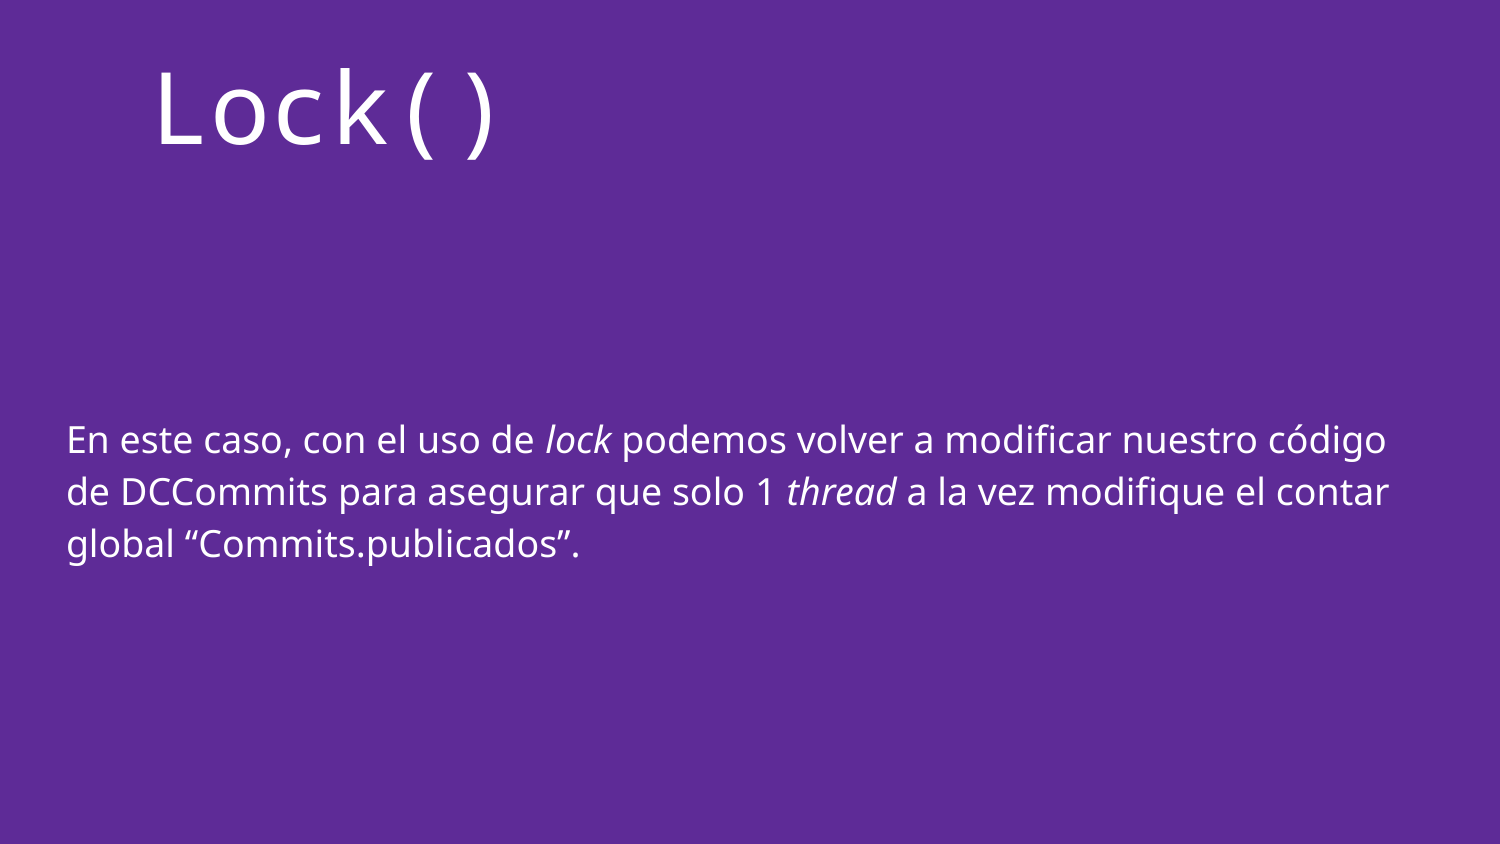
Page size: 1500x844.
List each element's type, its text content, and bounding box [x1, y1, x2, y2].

list En este caso, con el uso de lock podemos volver a modificar nuestro código de DCCommits para asegurar que solo 1 thread a la vez modifique el contar global “Commits.publicados”. [51, 179, 1449, 795]
title Lock() [135, 57, 1365, 151]
